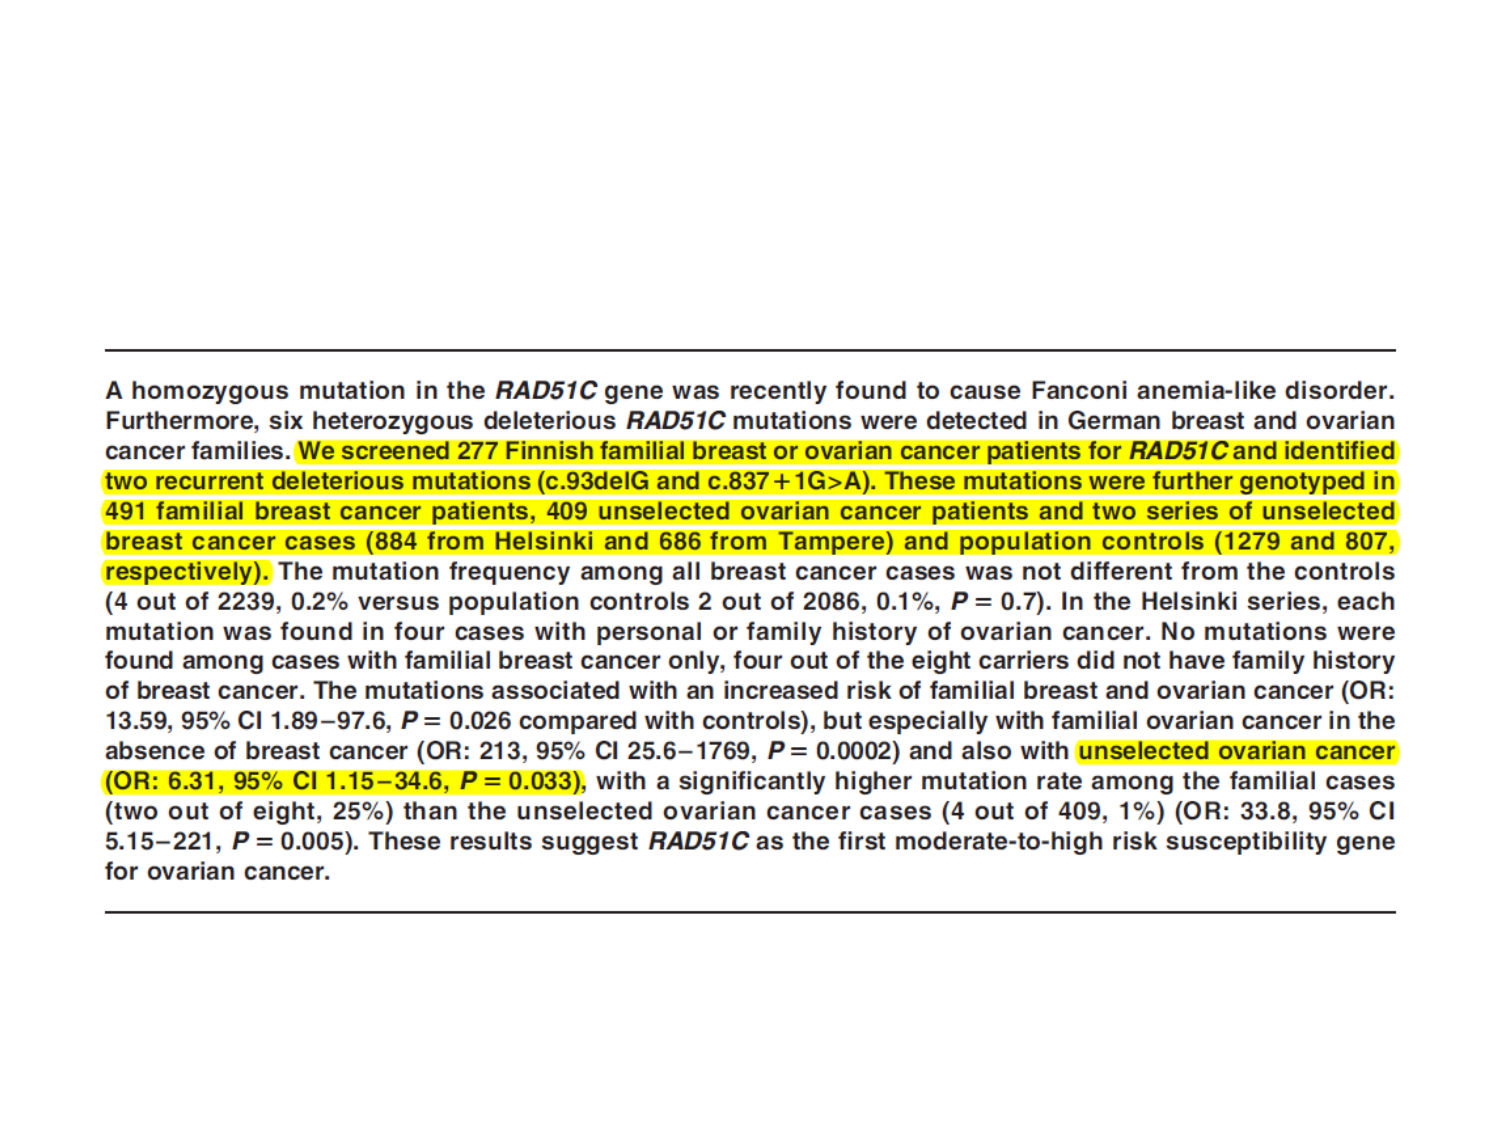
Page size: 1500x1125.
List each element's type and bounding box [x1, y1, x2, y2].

list [74, 344, 1426, 924]
